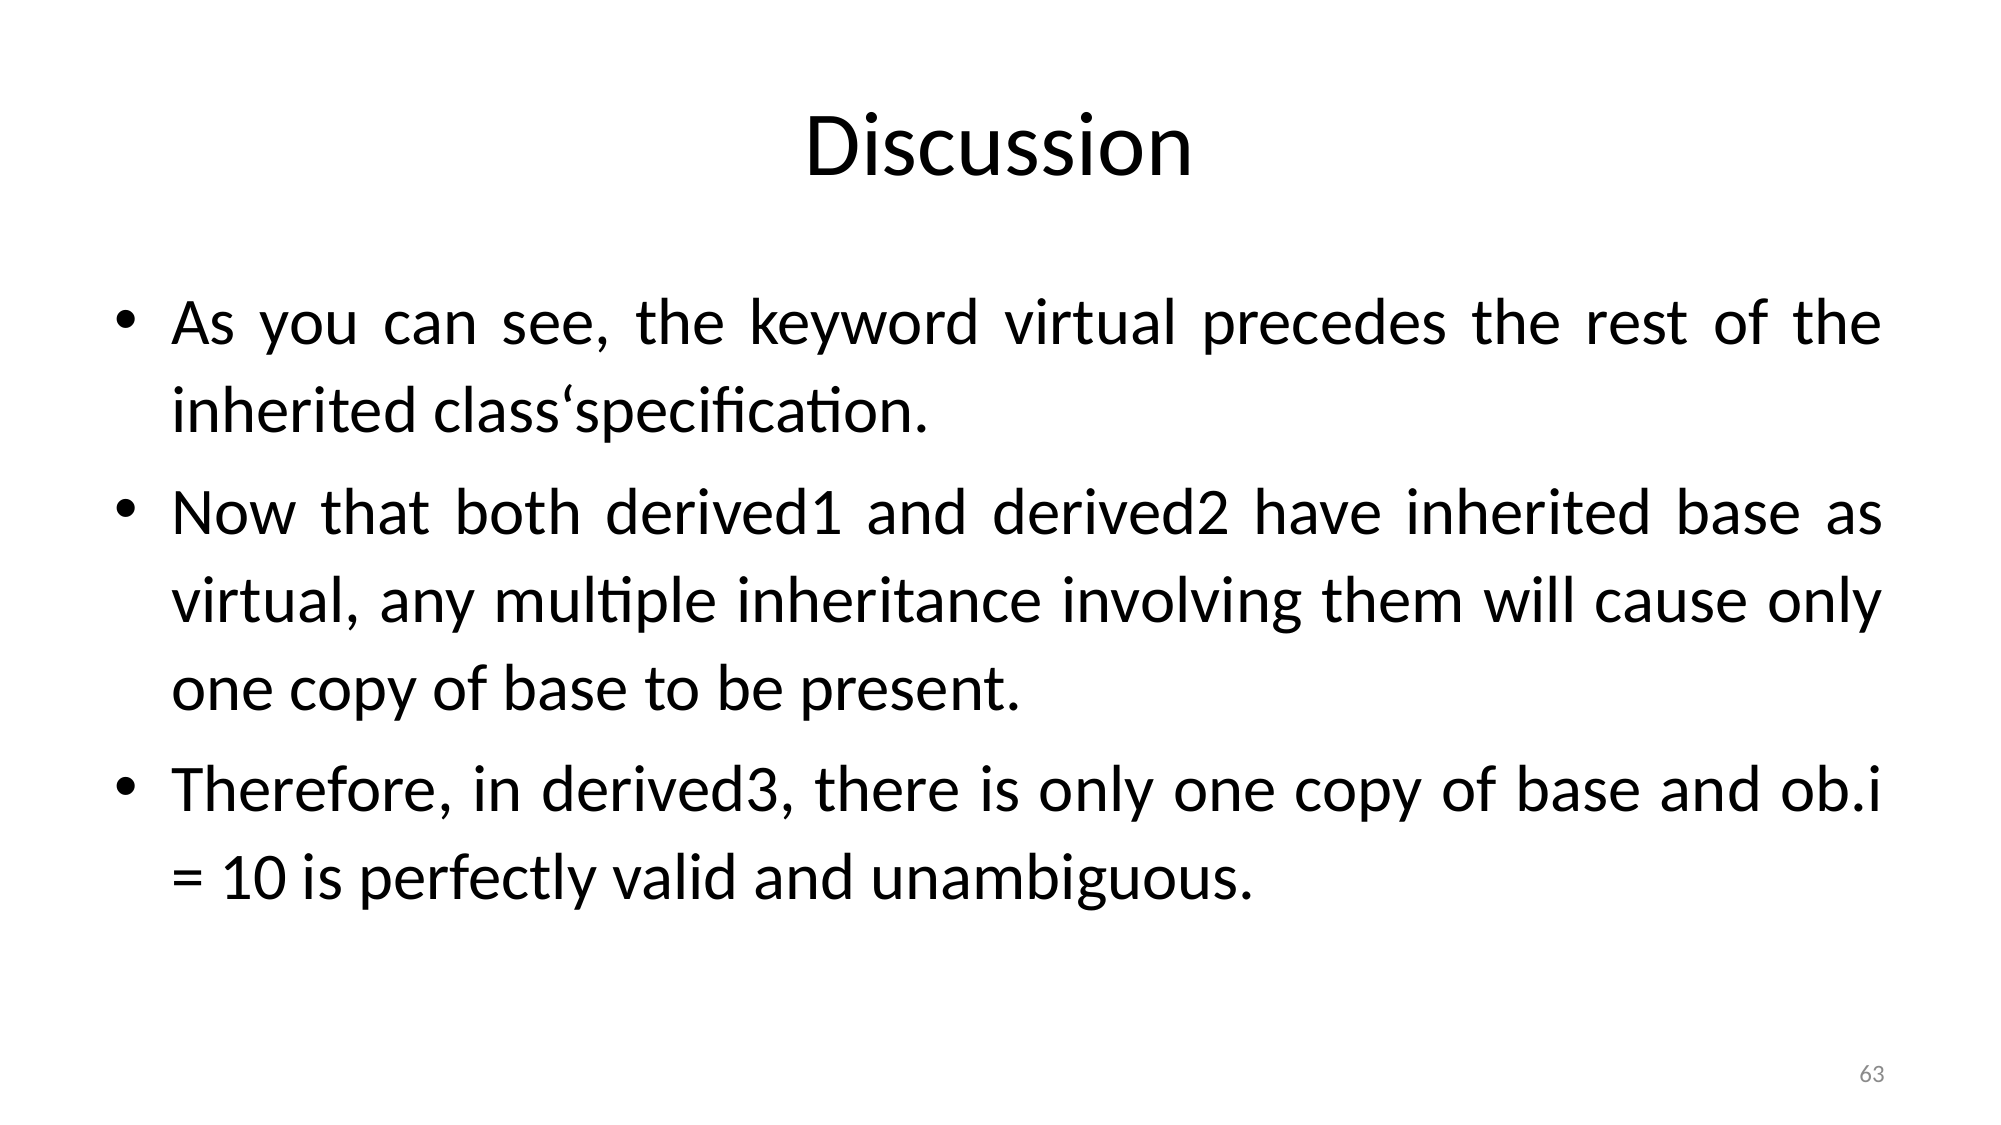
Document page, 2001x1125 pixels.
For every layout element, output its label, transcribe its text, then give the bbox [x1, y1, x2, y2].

list As you can see, the keyword virtual precedes the rest of the inherited class‘specification. Now that both derived1 and derived2 have inherited base as virtual, any multiple inheritance involving them will cause only one copy of base to be present. Therefore, in derived3, there is only one copy of base and ob.i = 10 is perfectly valid and unambiguous. [99, 262, 1900, 1005]
title Discussion [99, 45, 1900, 233]
slide_number 63 [1433, 1042, 1900, 1103]
